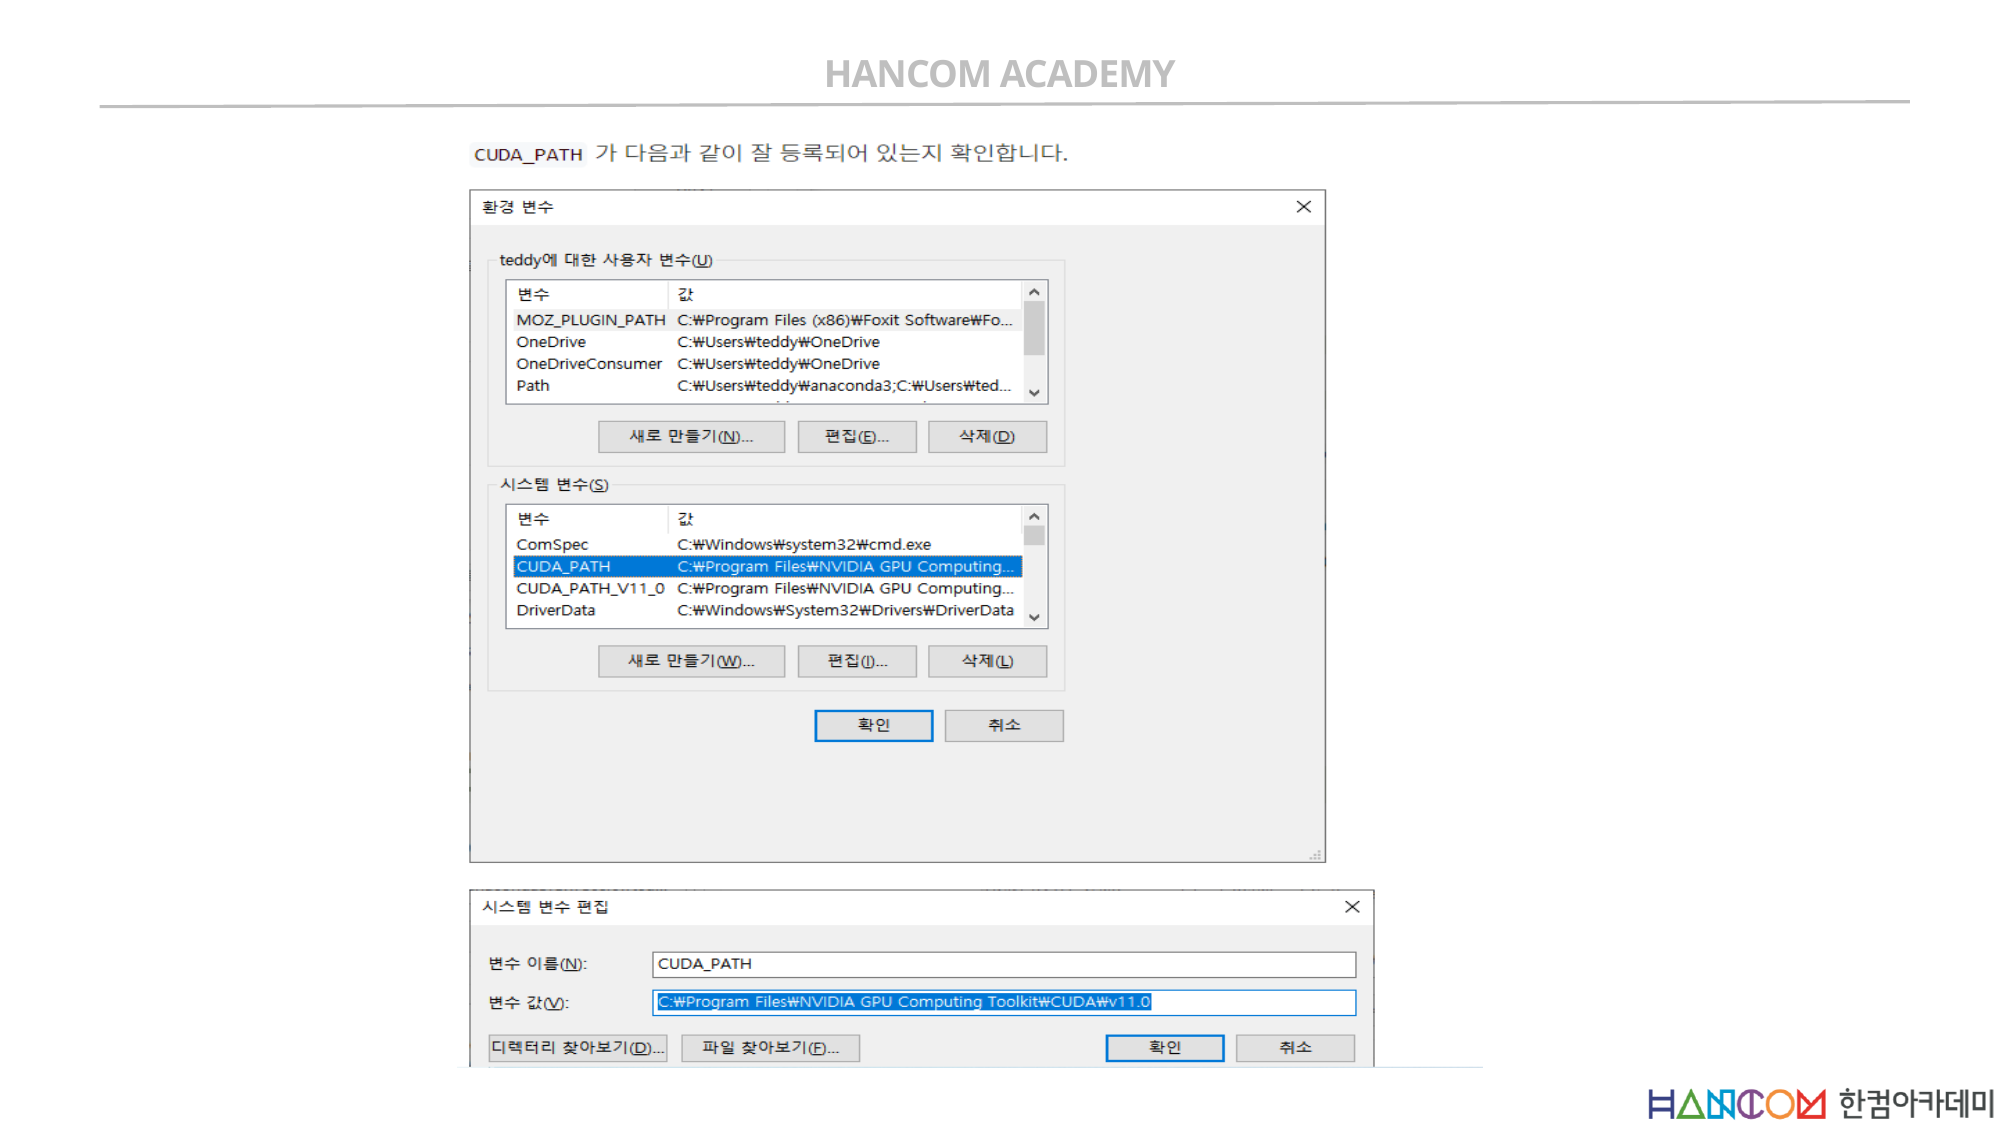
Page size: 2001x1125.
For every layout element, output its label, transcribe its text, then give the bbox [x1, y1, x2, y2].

text_box HANCOM ACADEMY [763, 41, 1237, 104]
picture [1646, 1086, 1998, 1124]
picture [457, 133, 1483, 1068]
